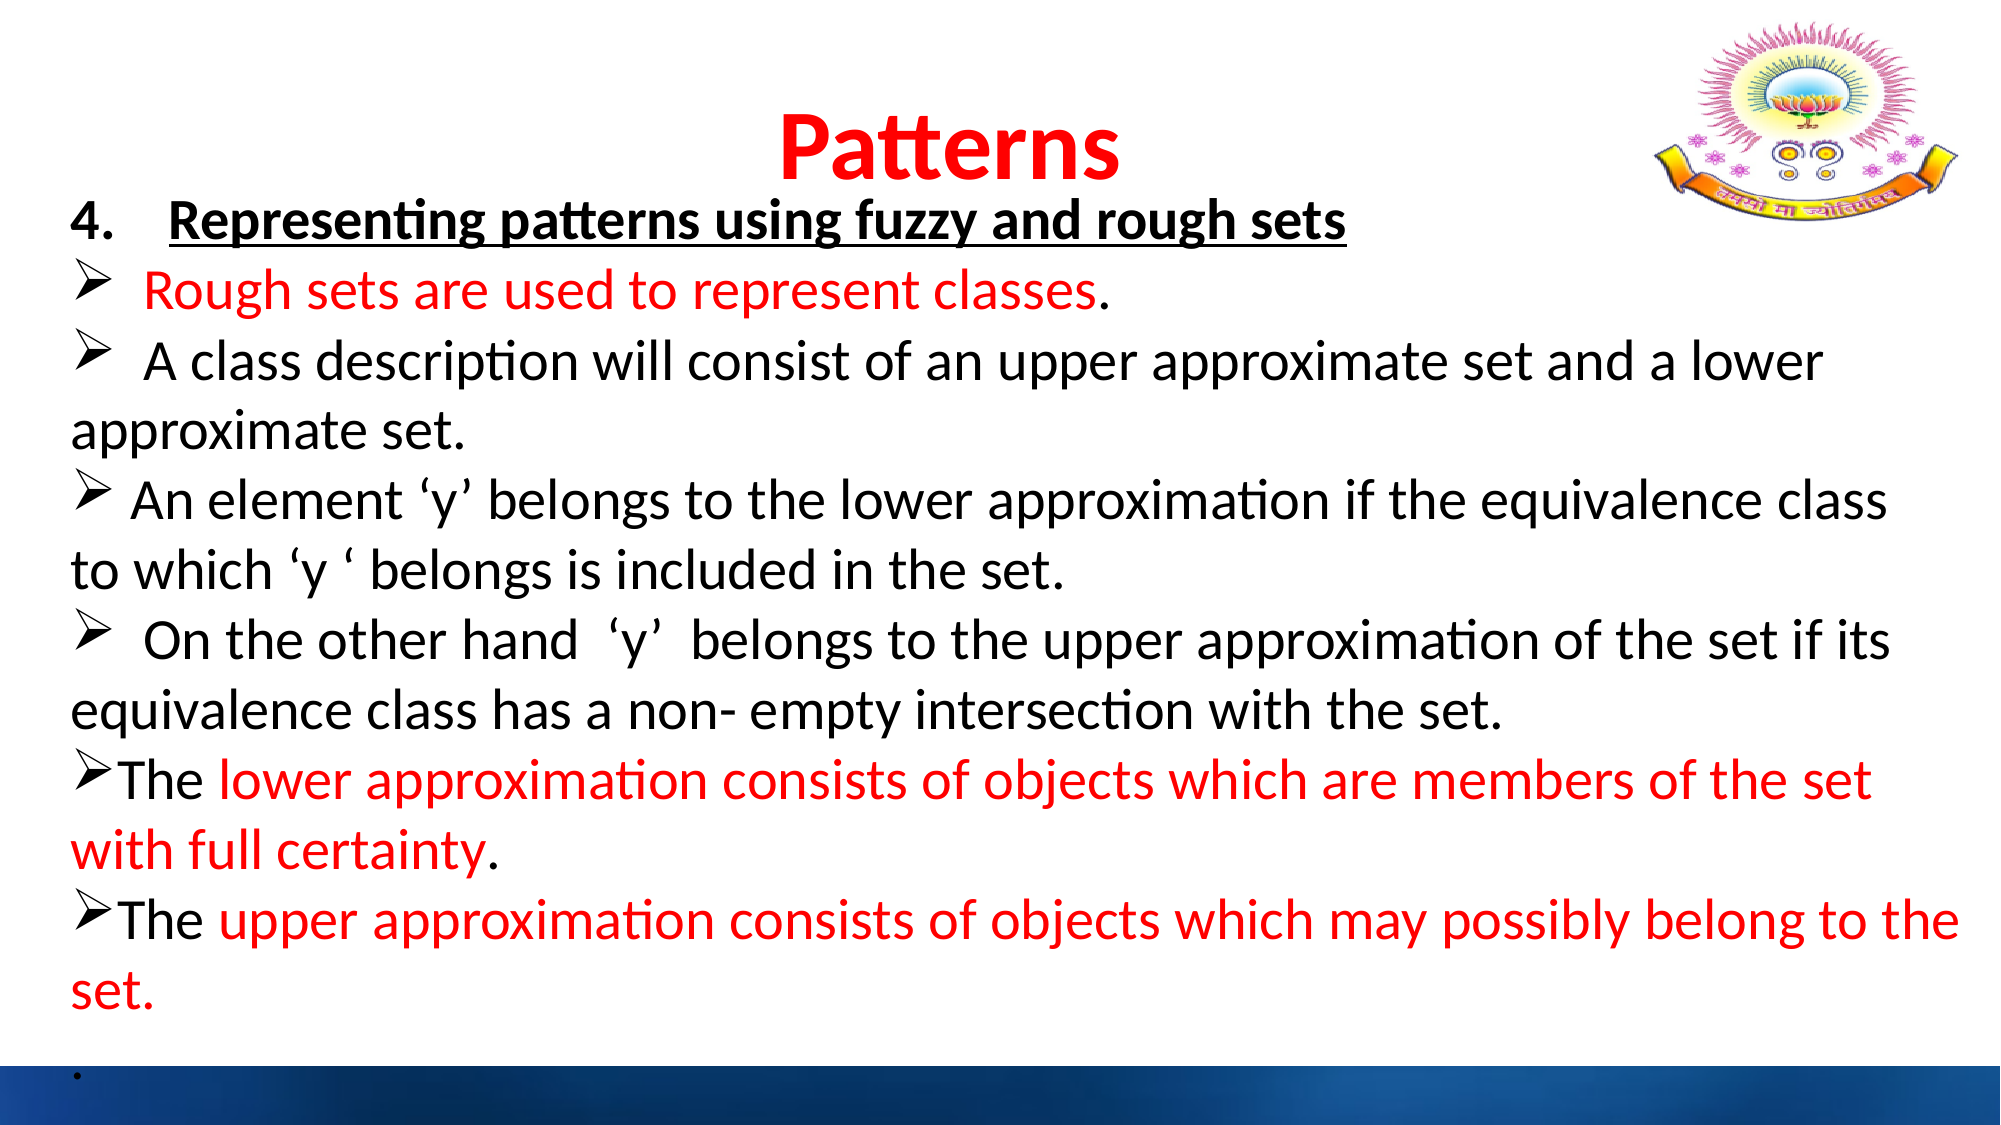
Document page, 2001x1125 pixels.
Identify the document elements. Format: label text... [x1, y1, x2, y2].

text_box Patterns [266, 70, 1634, 172]
picture [0, 1066, 2000, 1125]
text_box 4. Representing patterns using fuzzy and rough sets Rough sets are used to represent classes. A class description will consist of an upper approximate set and a lower approximate set. An element ‘y’ belongs to the lower approximation if the equivalence class to which ‘y ‘ belongs is included in the set. On the other hand ‘y’ belongs to the upper approximation of the set if its equivalence class has a non- empty intersection with the set. The lower approximation consists of objects which are members of the set with full certainty. The upper approximation consists of objects which may possibly belong to the set. . [52, 172, 2000, 1066]
picture [1644, 19, 1976, 226]
